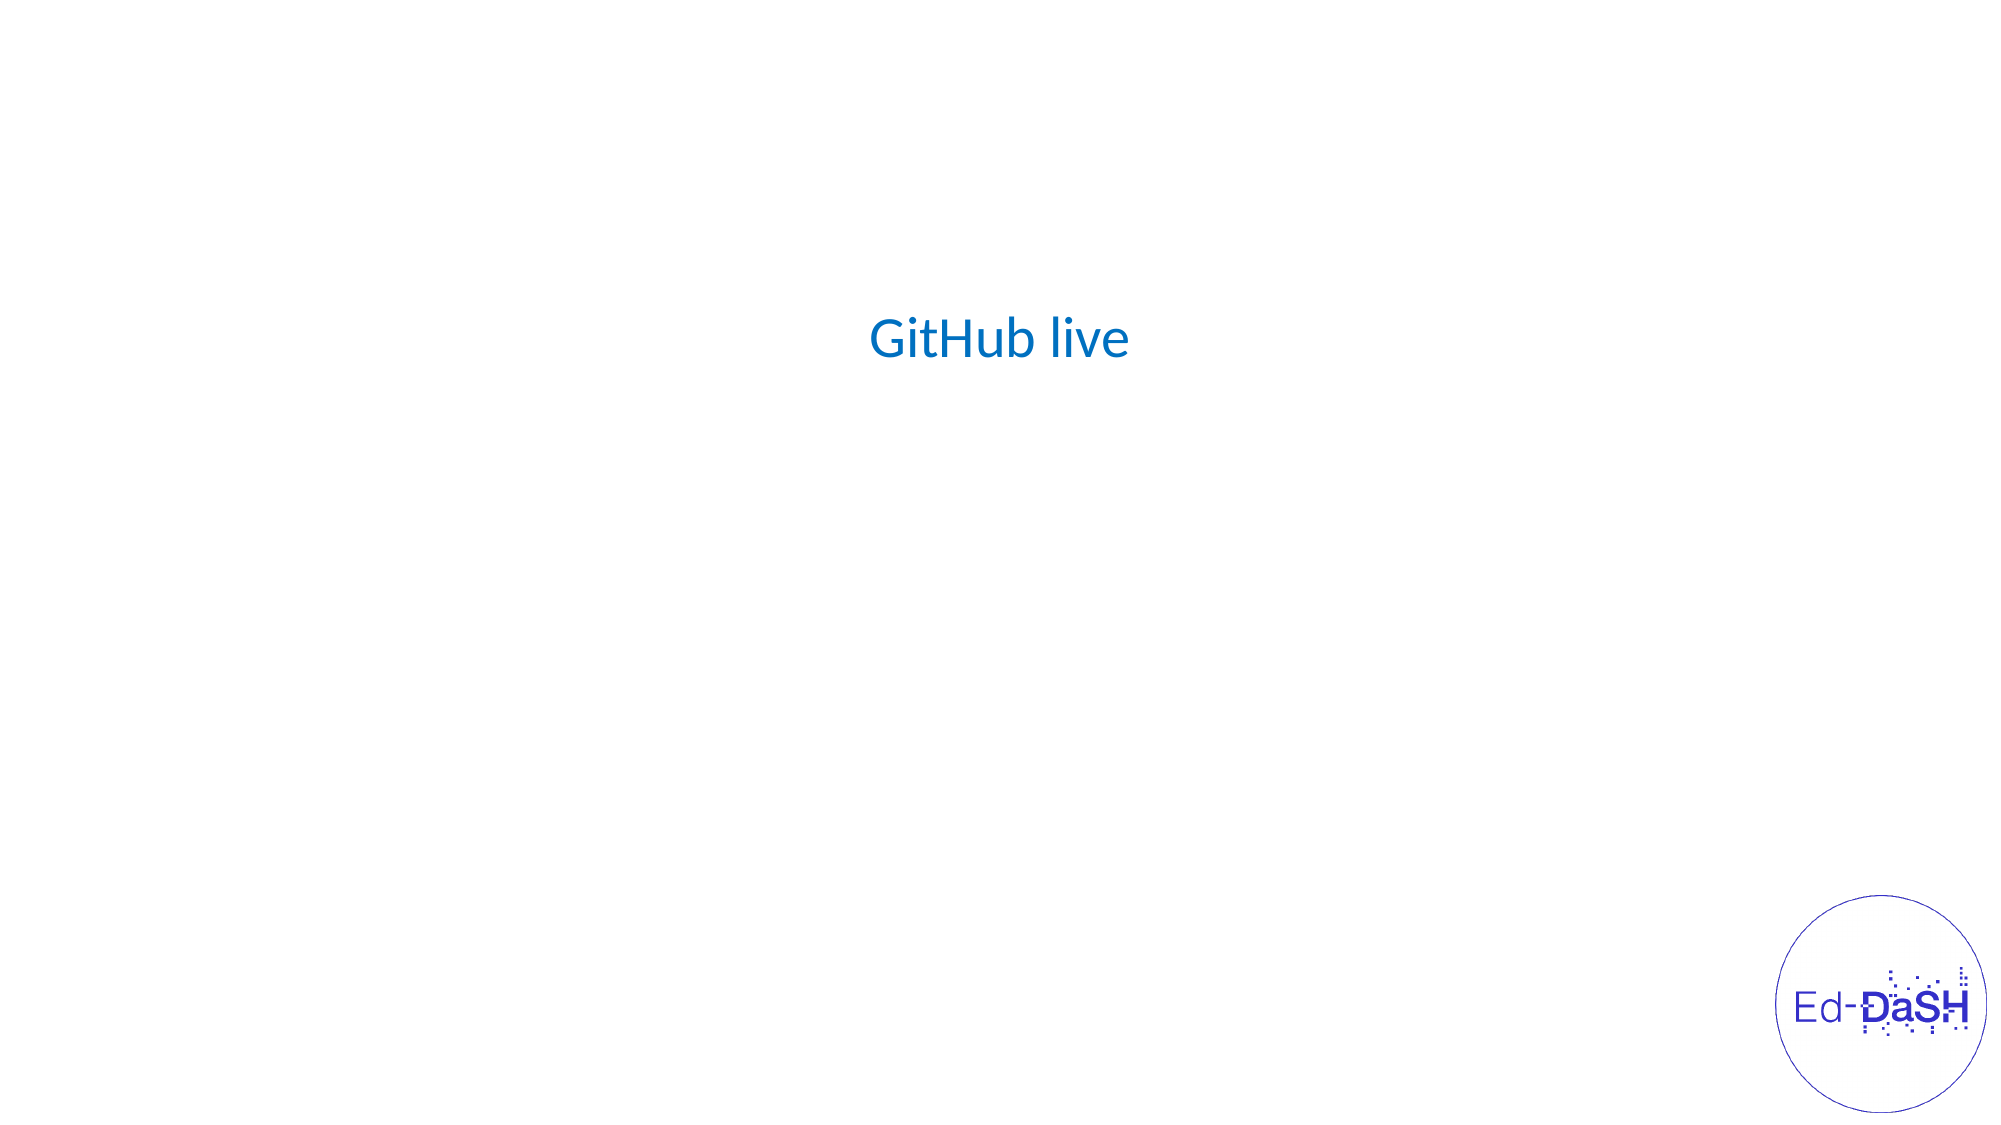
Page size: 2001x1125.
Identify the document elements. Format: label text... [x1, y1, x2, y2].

picture [1775, 895, 1987, 1113]
list GitHub live [137, 299, 1863, 1014]
